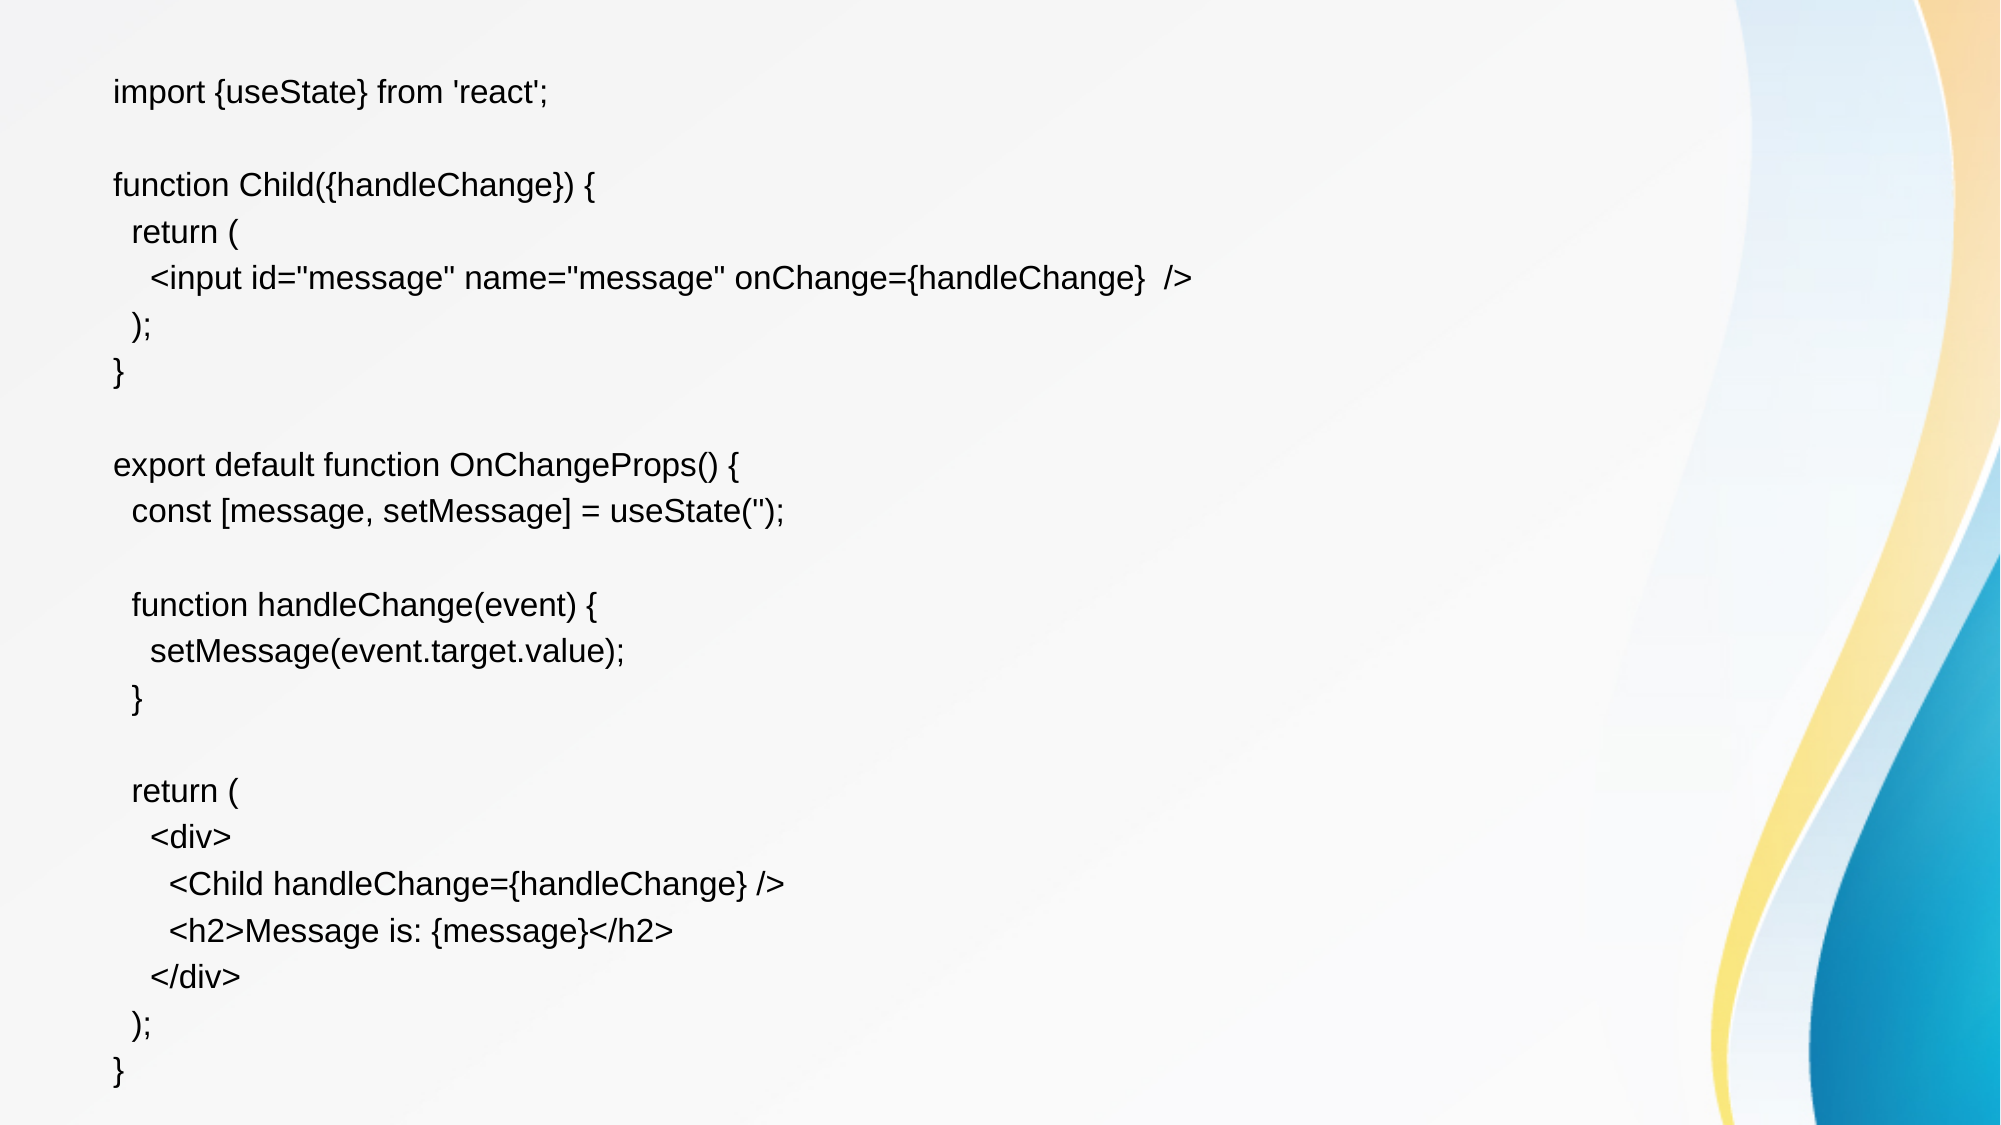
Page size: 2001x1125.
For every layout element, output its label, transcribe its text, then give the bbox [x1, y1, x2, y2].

picture [0, 0, 2001, 1125]
list import {useState} from 'react'; function Child({handleChange}) { return ( <input id="message" name="message" onChange={handleChange} /> ); } export default function OnChangeProps() { const [message, setMessage] = useState(''); function handleChange(event) { setMessage(event.target.value); } return ( <div> <Child handleChange={handleChange} /> <h2>Message is: {message}</h2> </div> ); } [98, 62, 1973, 1063]
